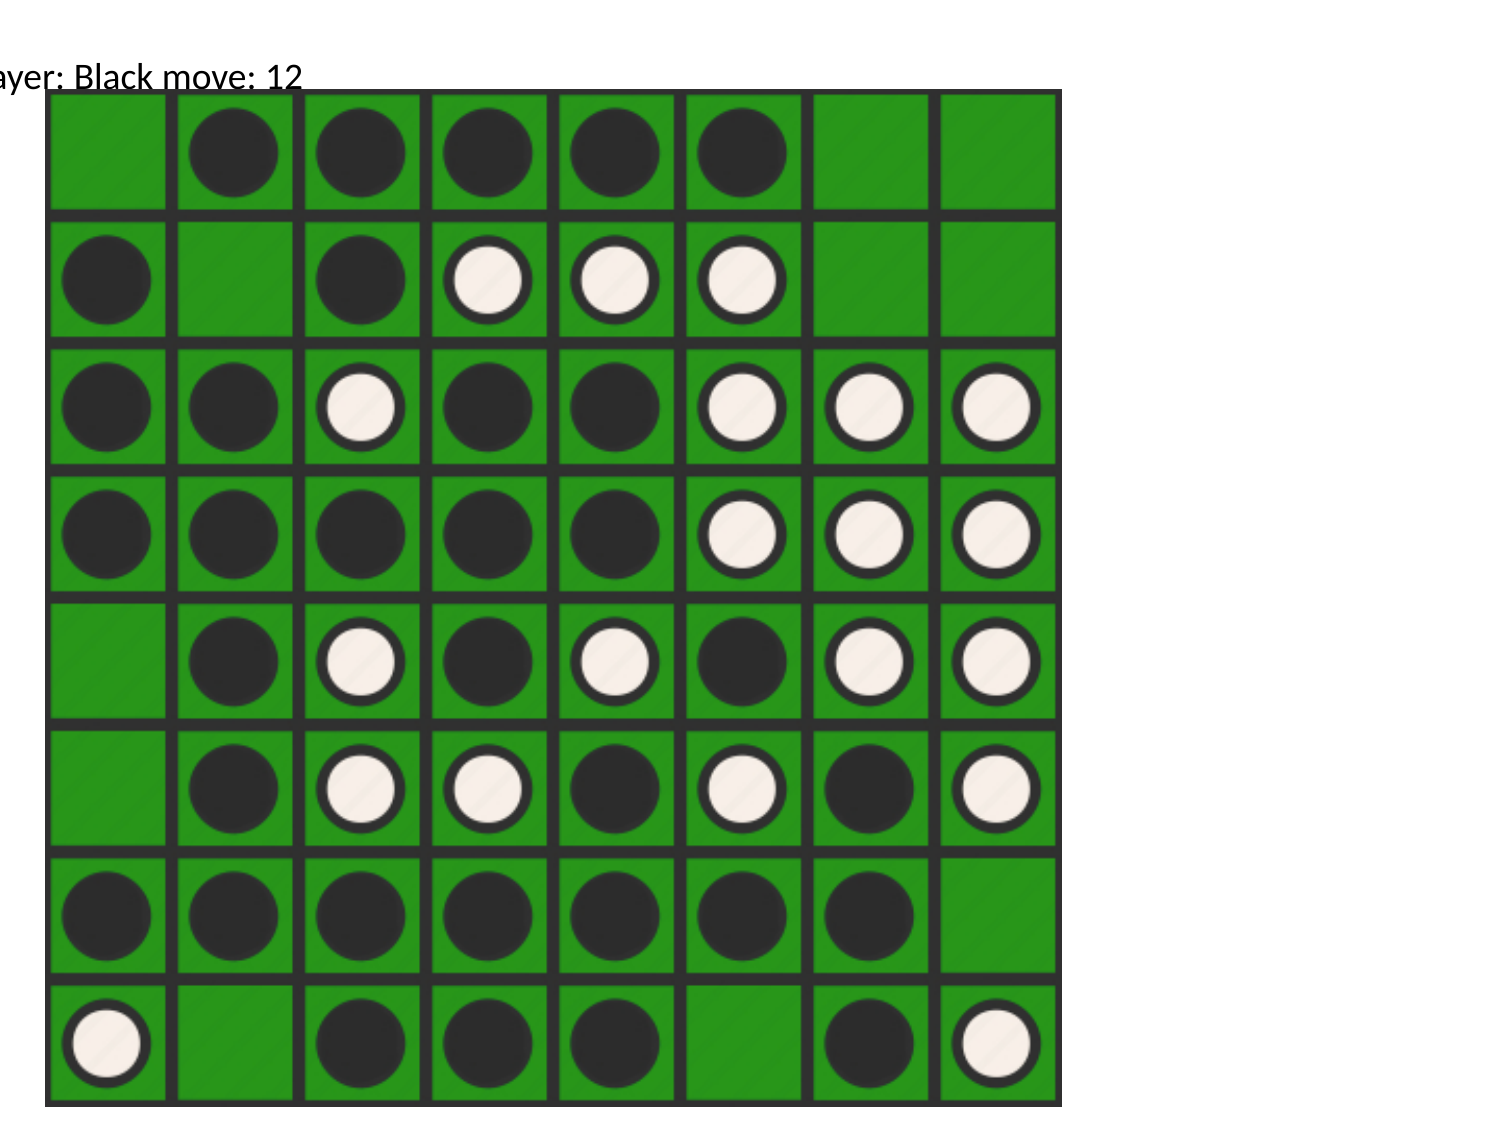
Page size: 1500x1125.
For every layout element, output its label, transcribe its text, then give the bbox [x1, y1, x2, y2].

picture [44, 89, 1062, 1107]
text_box turn: 49 player: Black move: 12 [0, 44, 319, 105]
